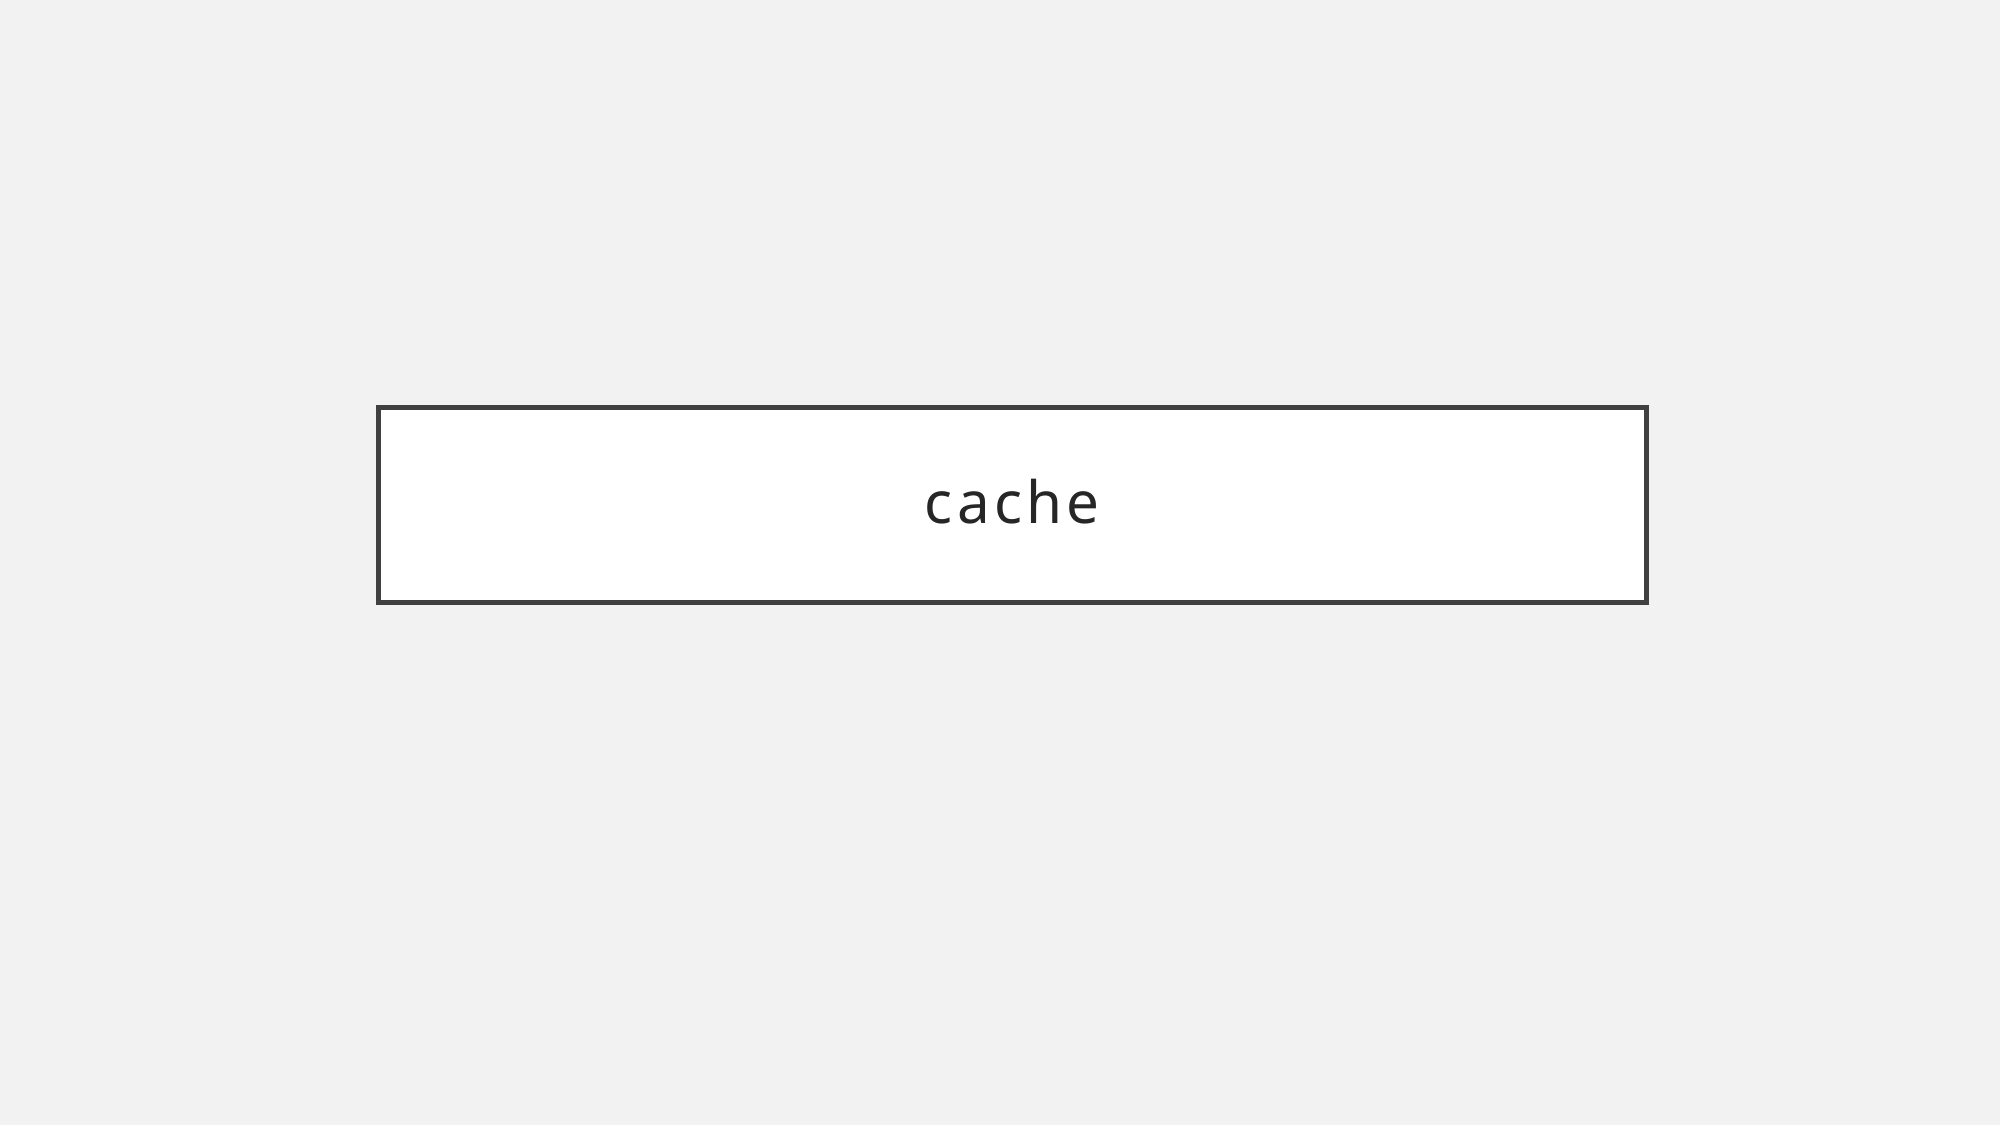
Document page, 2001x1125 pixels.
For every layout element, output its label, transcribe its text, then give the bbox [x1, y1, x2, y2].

title cache [376, 405, 1649, 605]
